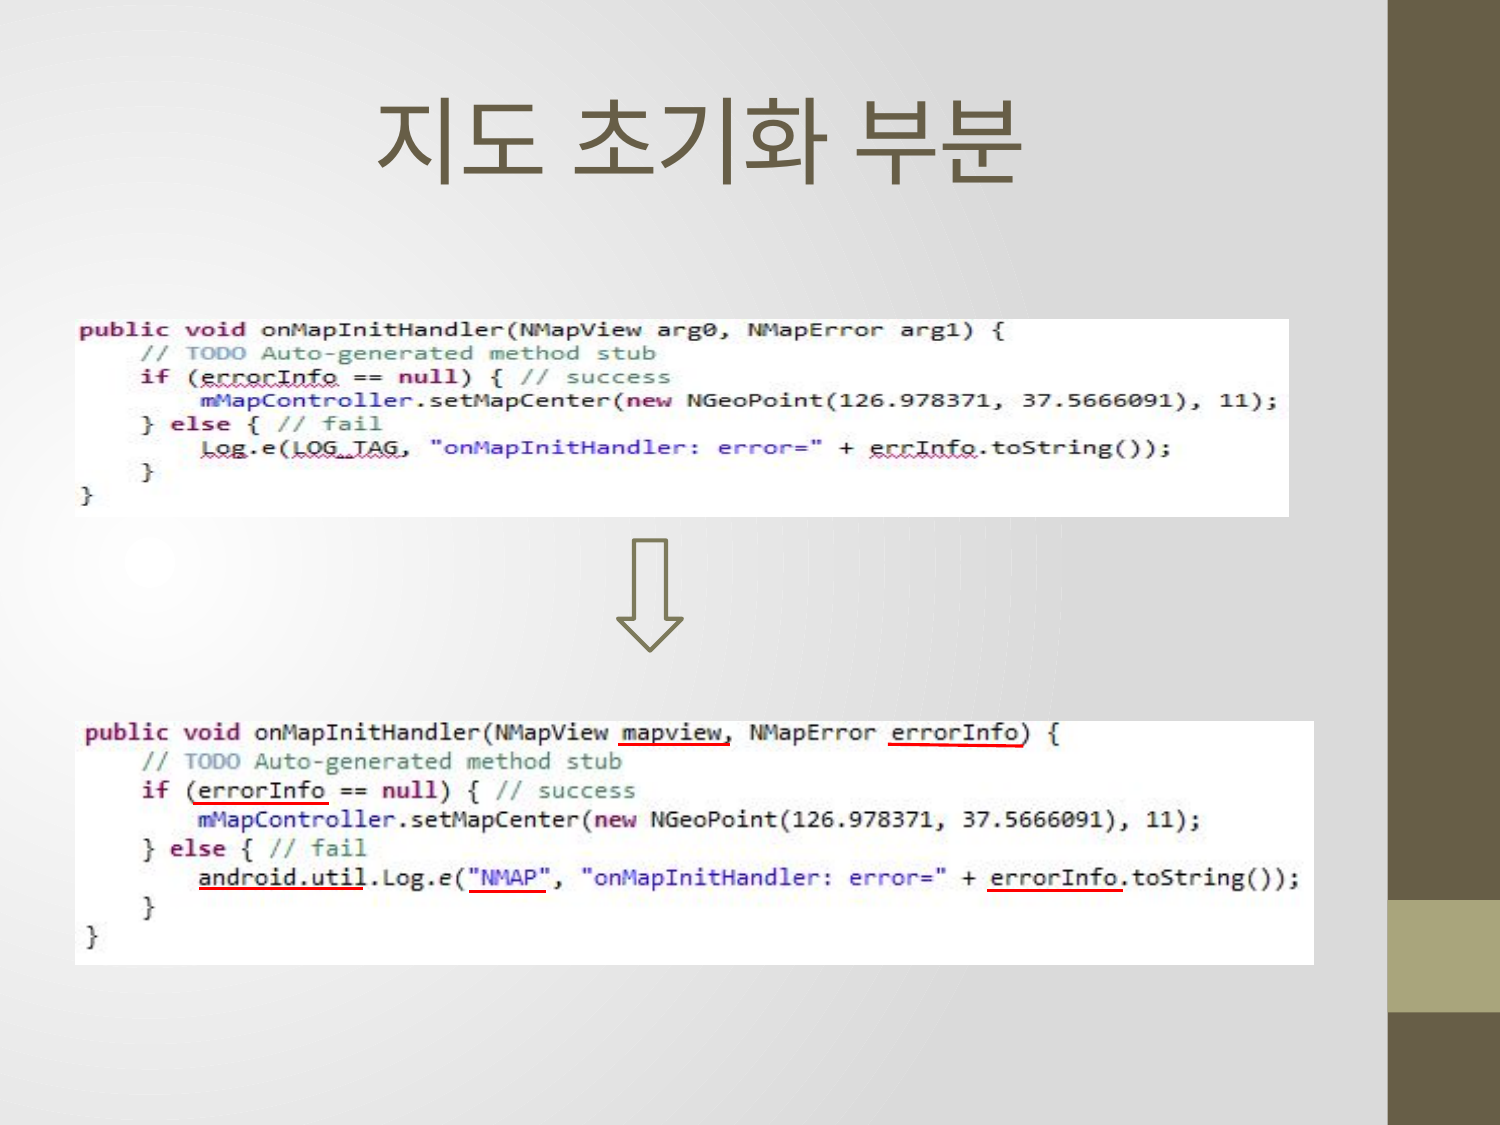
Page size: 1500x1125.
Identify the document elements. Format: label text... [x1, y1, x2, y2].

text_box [887, 743, 1024, 747]
picture [74, 318, 1289, 517]
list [74, 720, 1315, 965]
text_box [616, 538, 684, 653]
title 지도 초기화 부분 [75, 45, 1325, 233]
